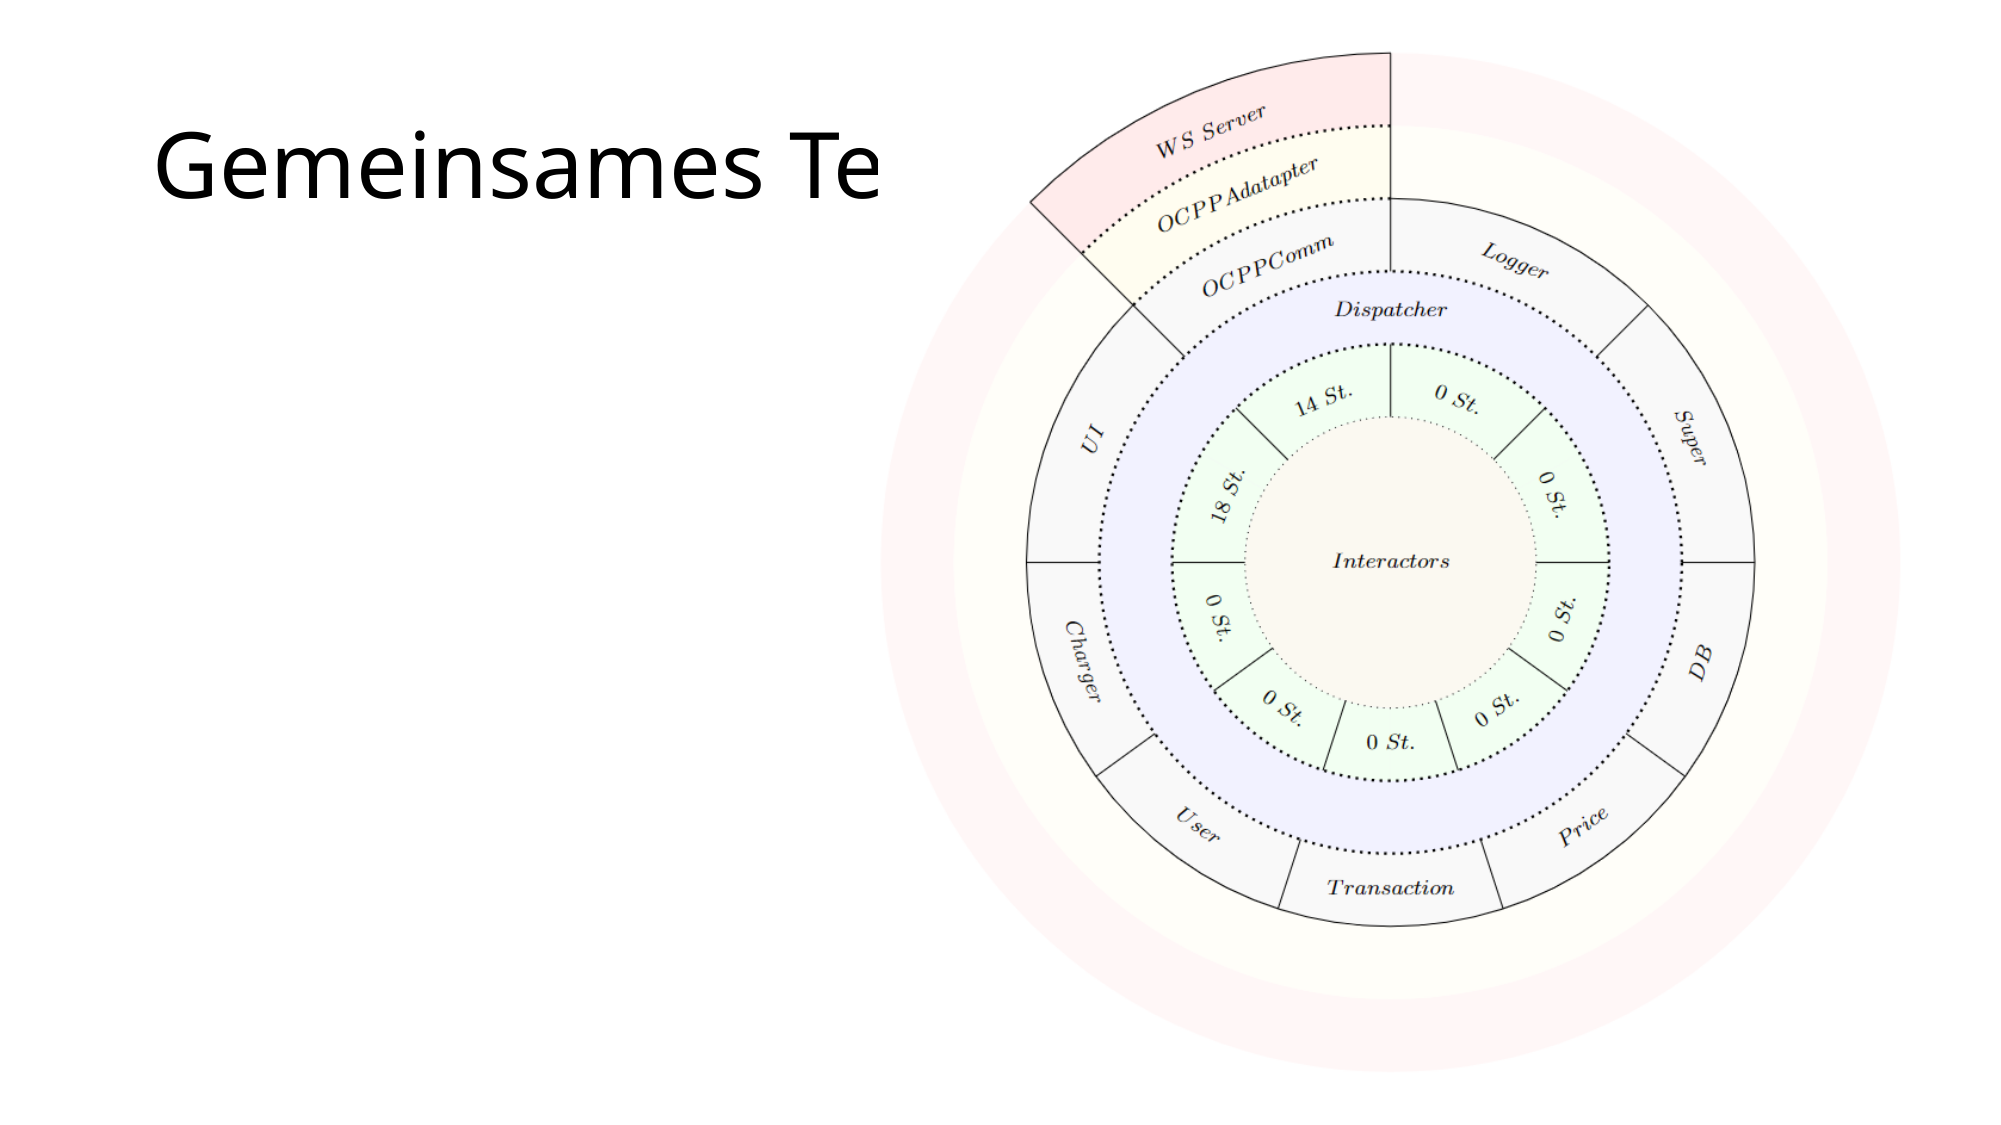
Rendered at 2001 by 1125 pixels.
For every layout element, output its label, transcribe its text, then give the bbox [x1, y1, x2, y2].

picture [877, 48, 1904, 1077]
title Gemeinsames Teil [137, 59, 877, 278]
